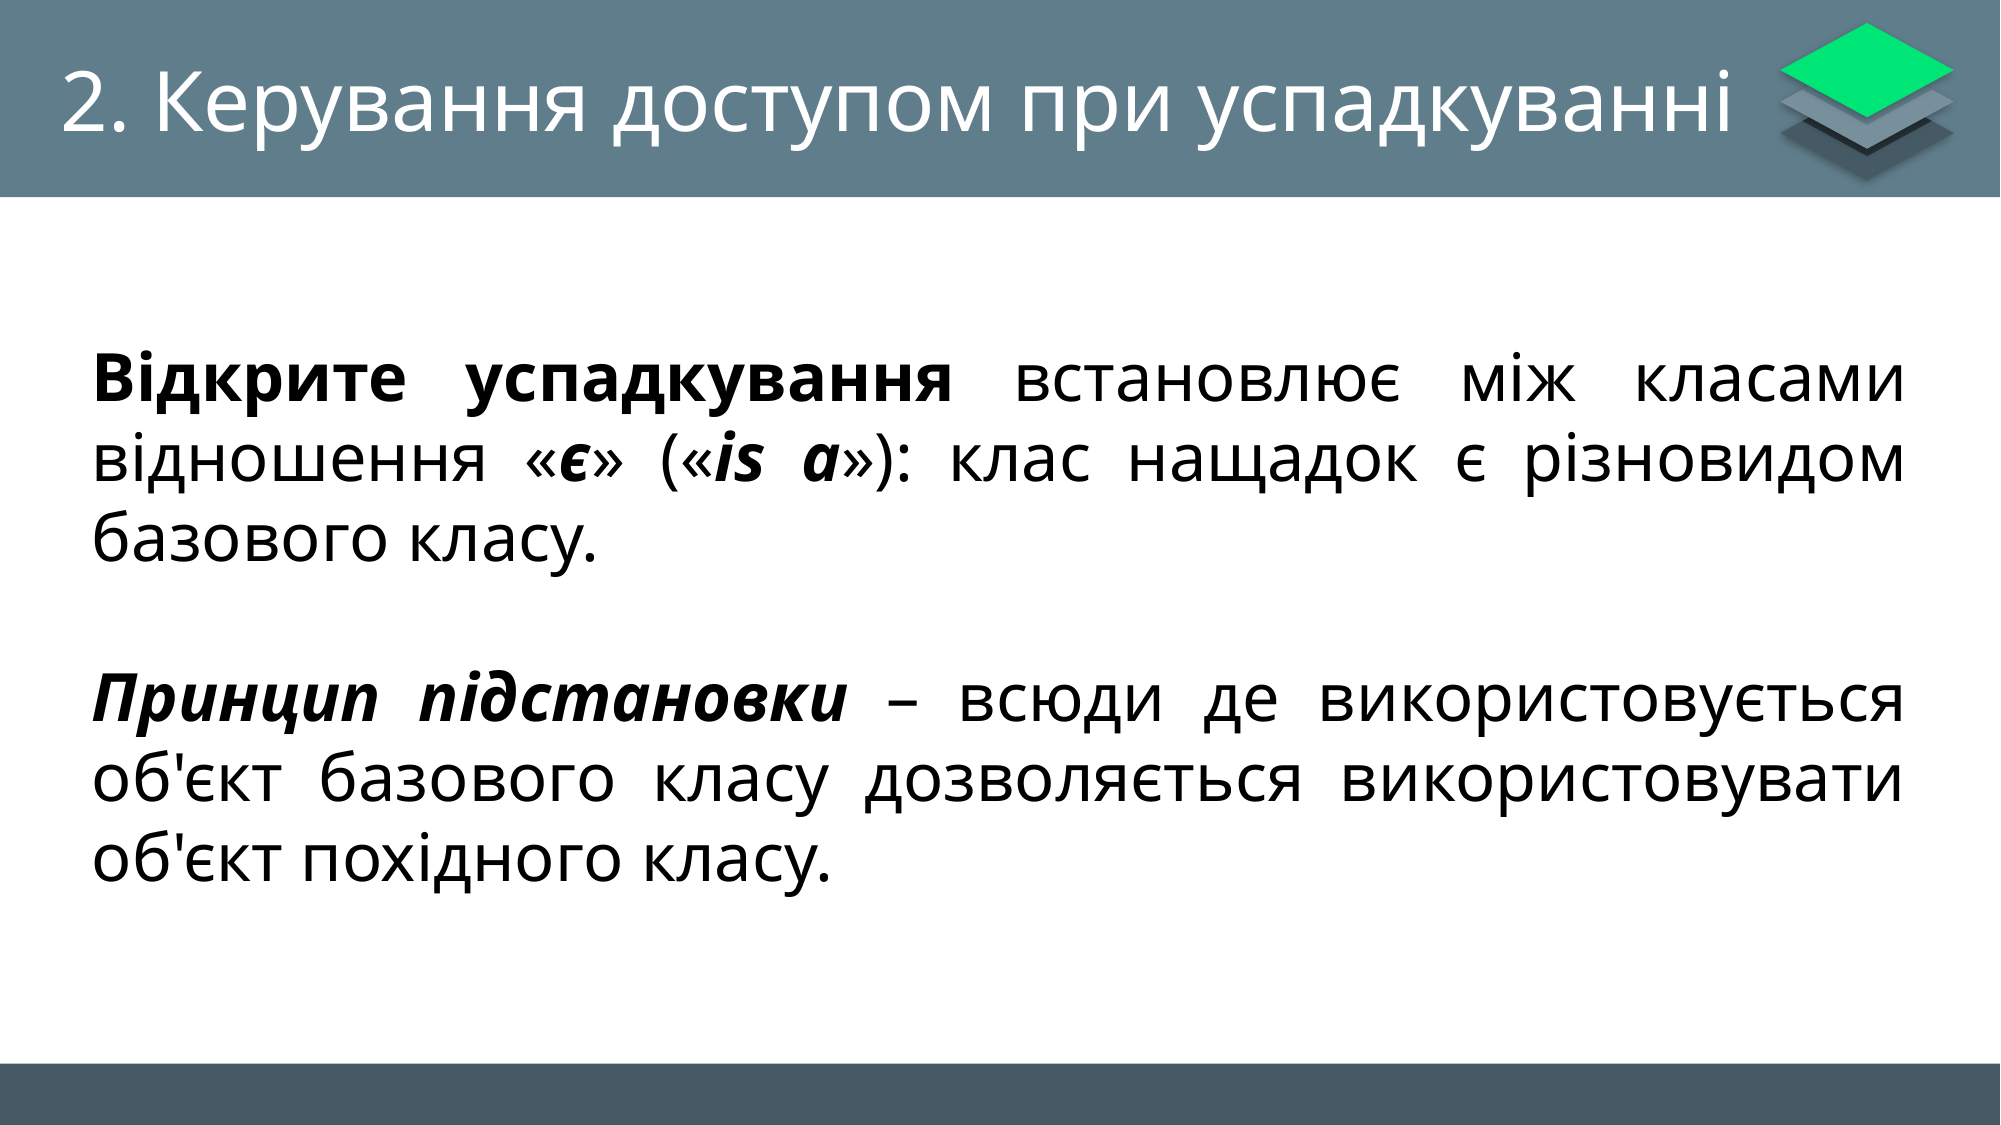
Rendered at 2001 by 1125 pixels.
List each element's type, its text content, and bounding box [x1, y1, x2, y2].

text_box Відкрите успадкування встановлює між класами відношення «є» («is a»): клас нащадок є різновидом базового класу. Принцип підстановки – всюди де використовується об'єкт базового класу дозволяється використовувати об'єкт похідного класу. [77, 229, 1923, 1000]
title 2. Керування доступом при успадкуванні [46, 40, 1770, 168]
